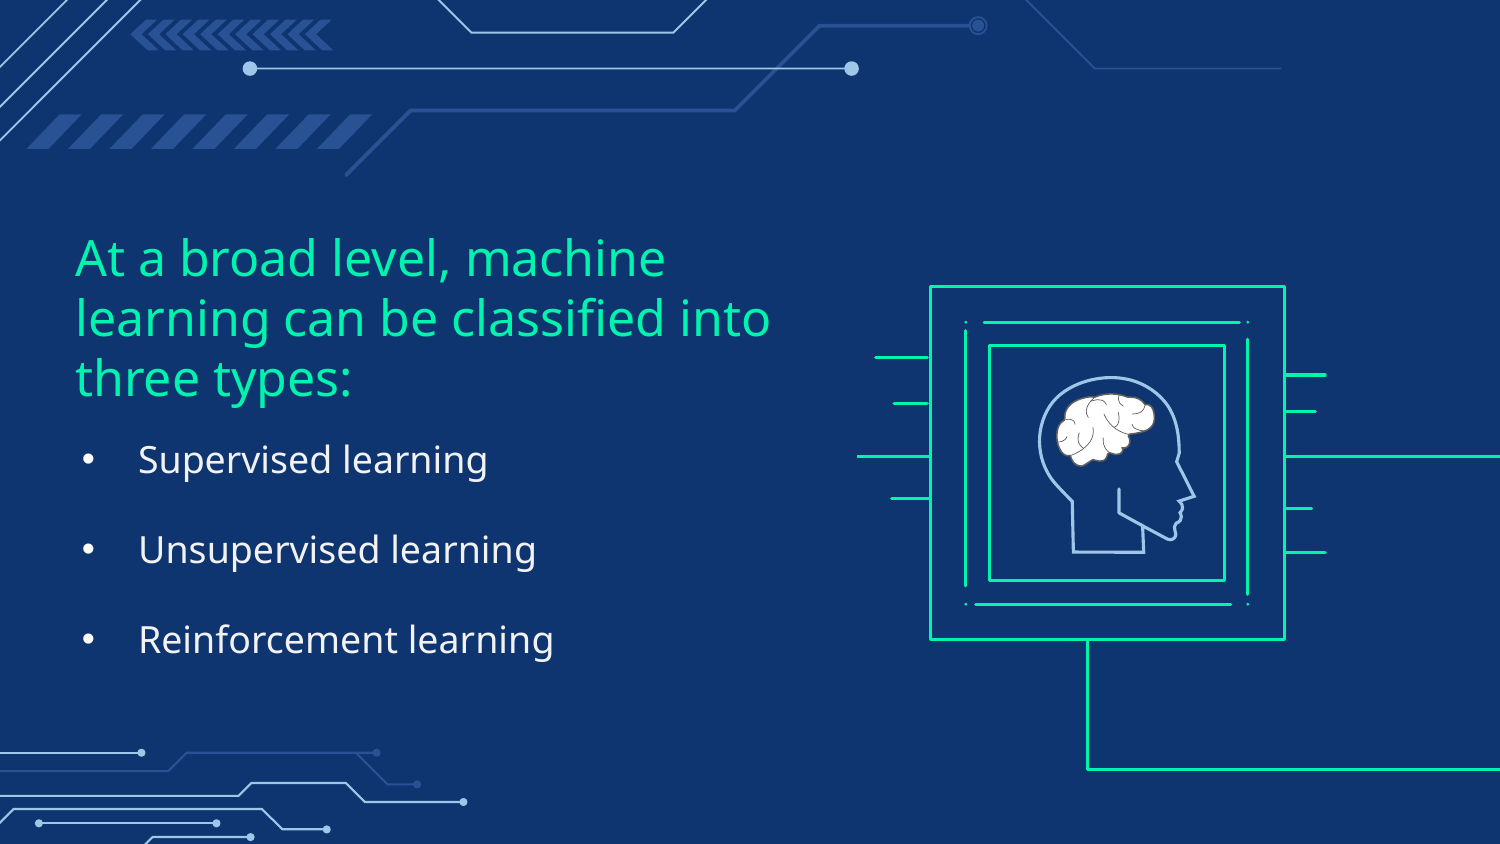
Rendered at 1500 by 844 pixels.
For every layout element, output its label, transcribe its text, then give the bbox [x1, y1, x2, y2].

subtitle Supervised learning Unsupervised learning Reinforcement learning [61, 388, 619, 664]
title At a broad level, machine learning can be classified into three types: [75, 253, 857, 380]
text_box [856, 286, 1500, 770]
